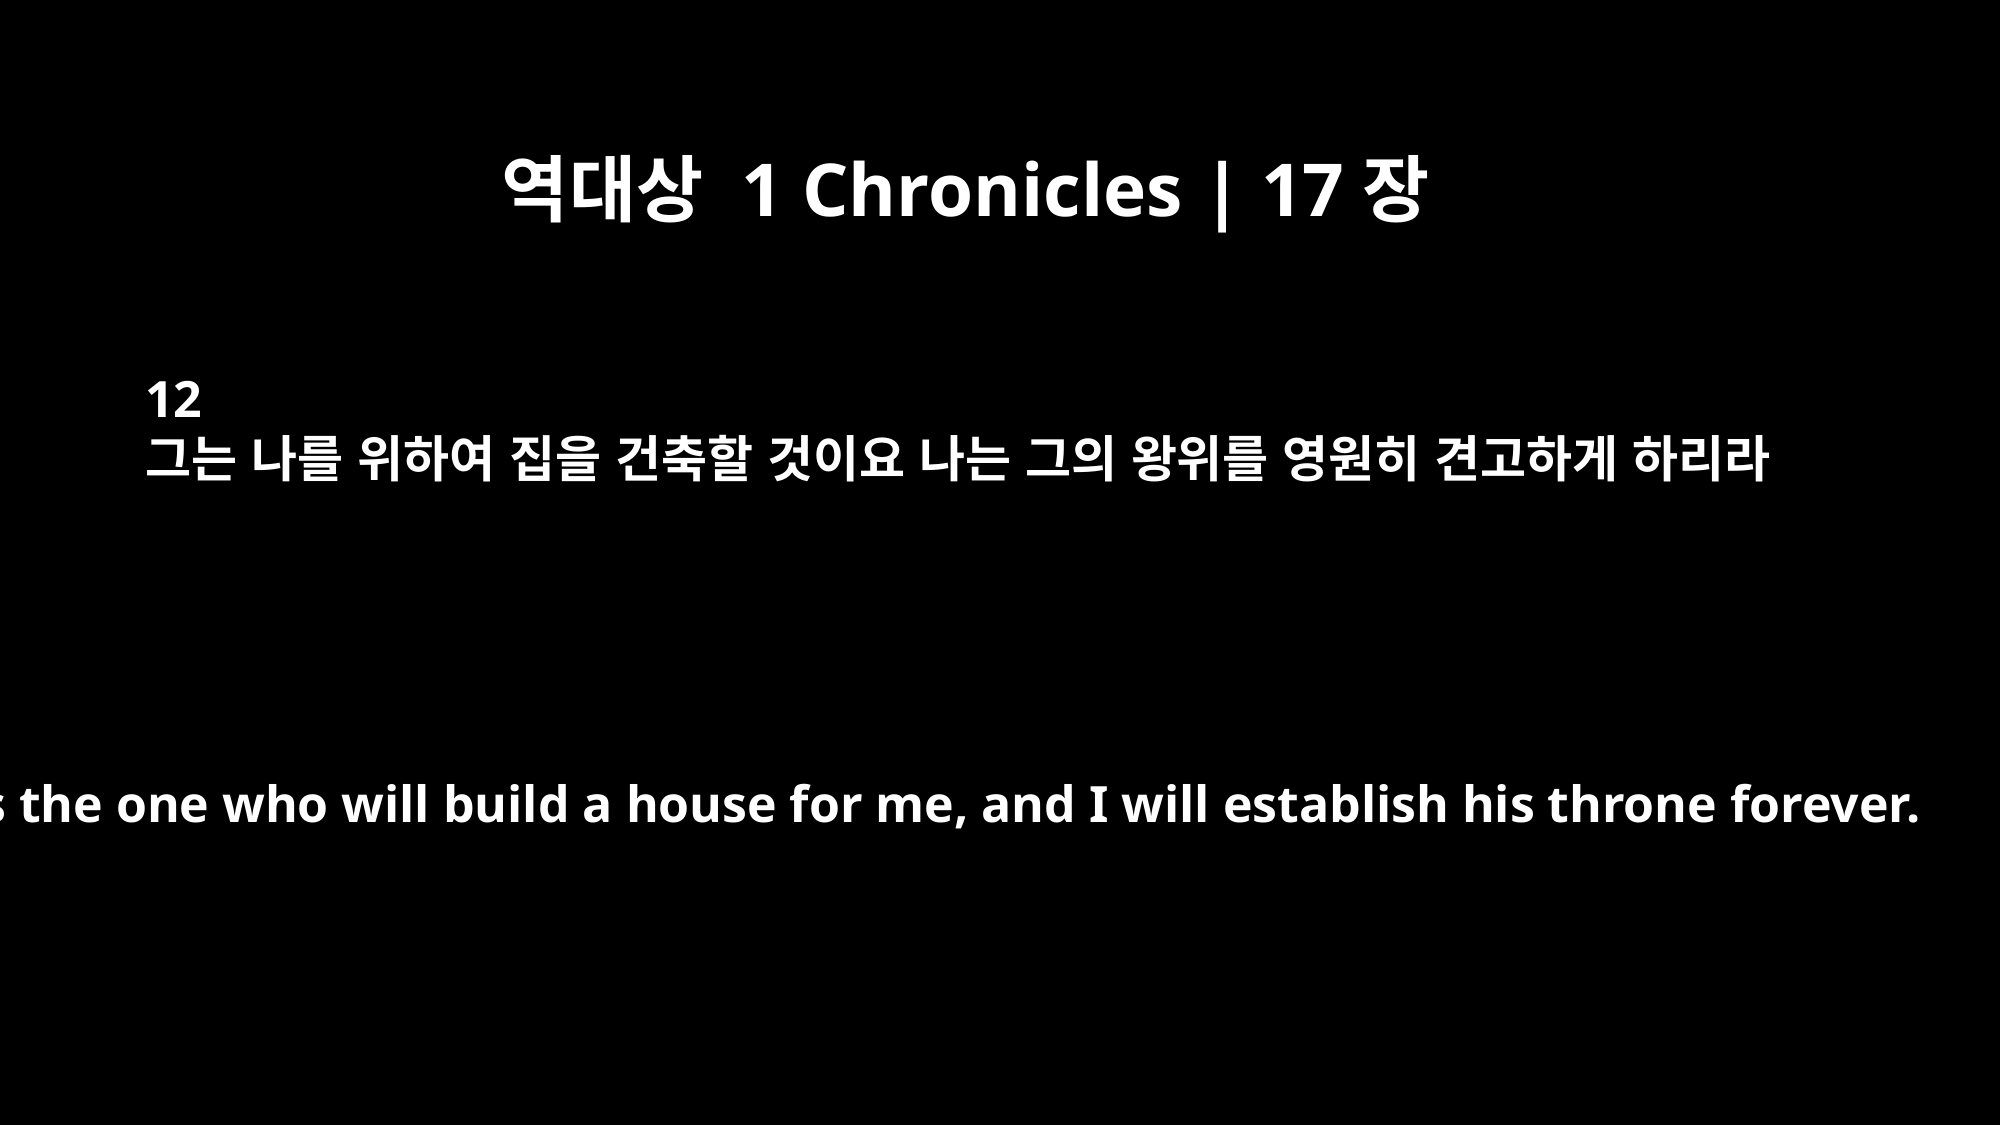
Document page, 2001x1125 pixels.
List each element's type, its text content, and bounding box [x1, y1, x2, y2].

text_box 12 그는 나를 위하여 집을 건축할 것이요 나는 그의 왕위를 영원히 견고하게 하리라 [130, 359, 1787, 495]
text_box 역대상 1 Chronicles | 17장 [487, 136, 1445, 239]
text_box He is the one who will build a house for me, and I will establish his throne forever. [0, 764, 1937, 840]
